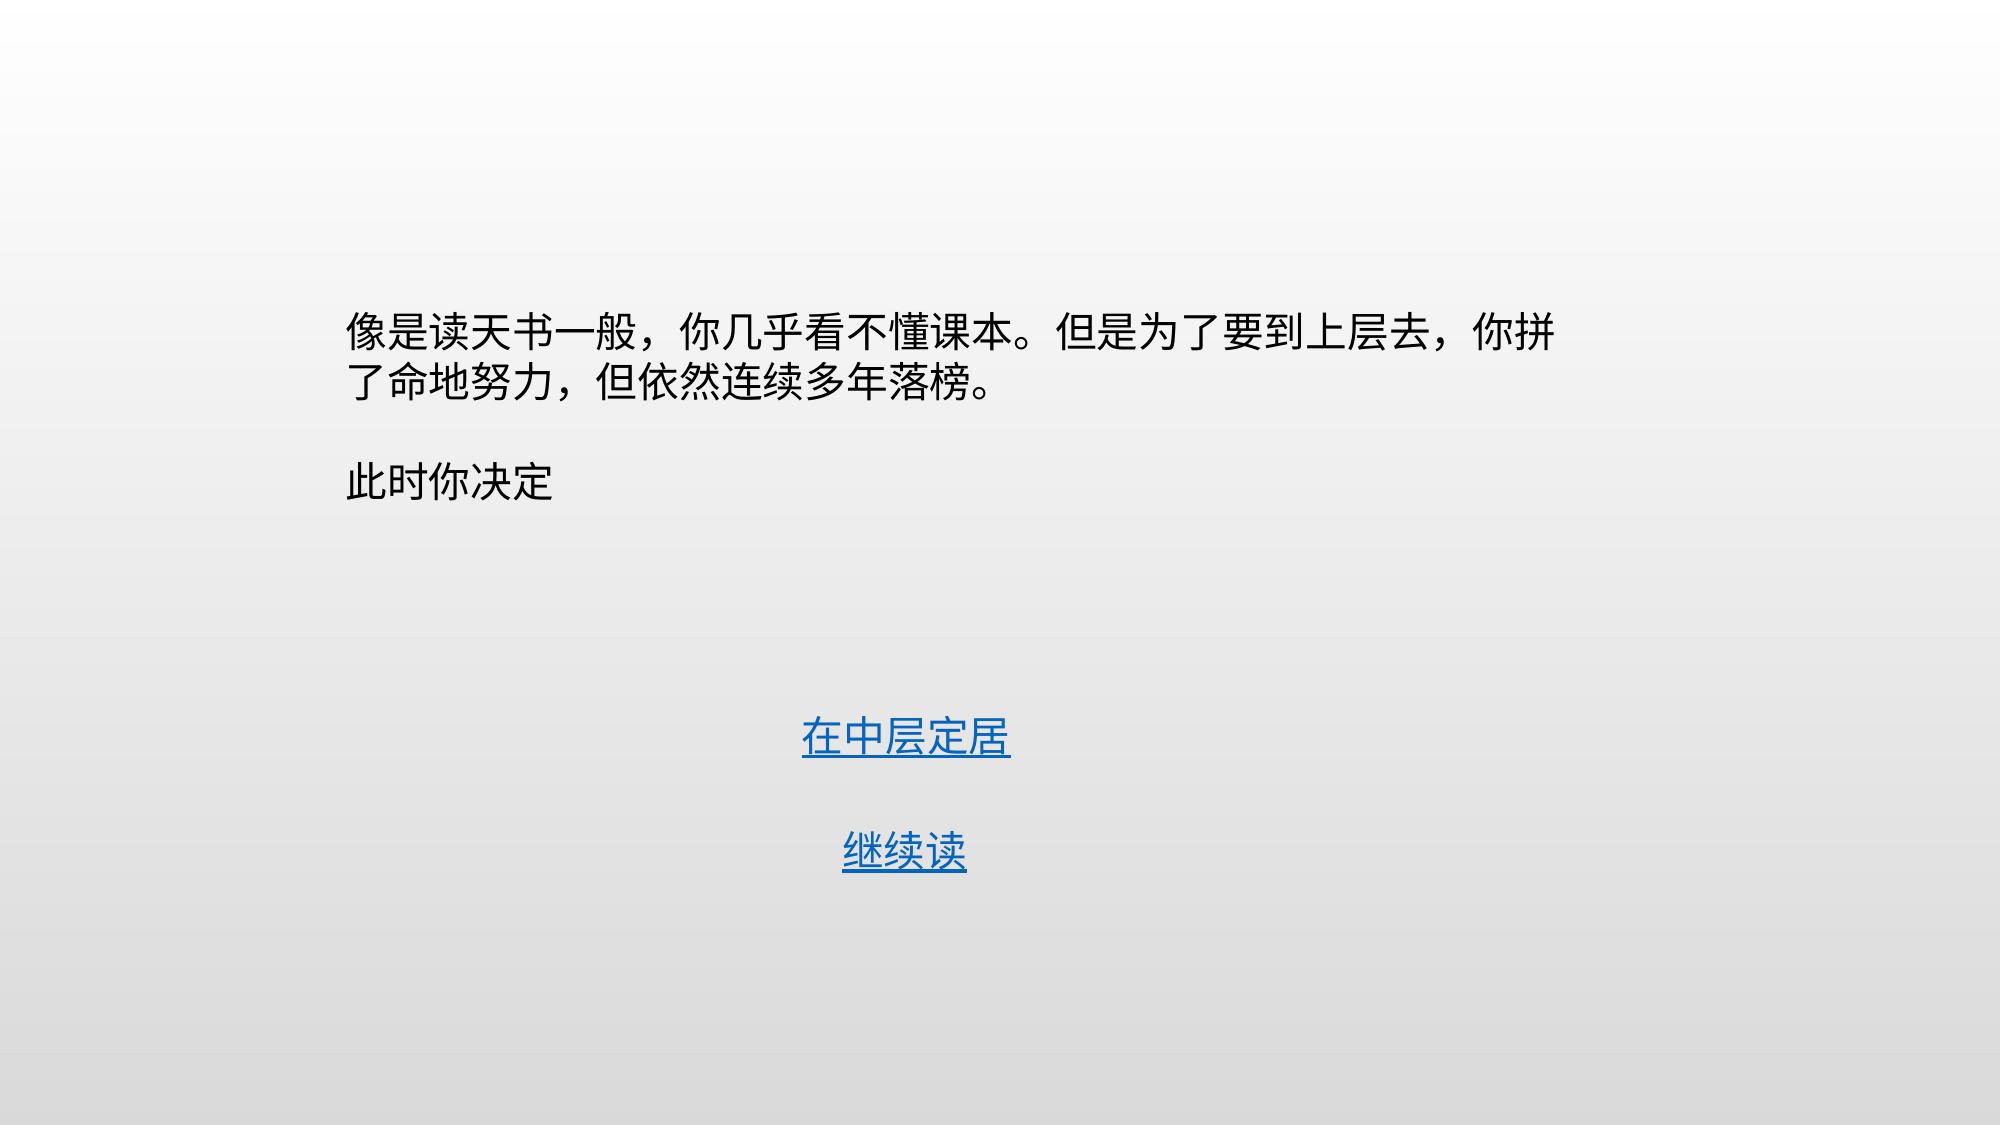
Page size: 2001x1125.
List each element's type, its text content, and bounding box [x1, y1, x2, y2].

text_box 像是读天书一般，你几乎看不懂课本。但是为了要到上层去，你拼了命地努力，但依然连续多年落榜。 此时你决定 [330, 297, 1607, 513]
text_box 继续读 [574, 817, 1236, 893]
text_box 在中层定居 [575, 702, 1238, 779]
